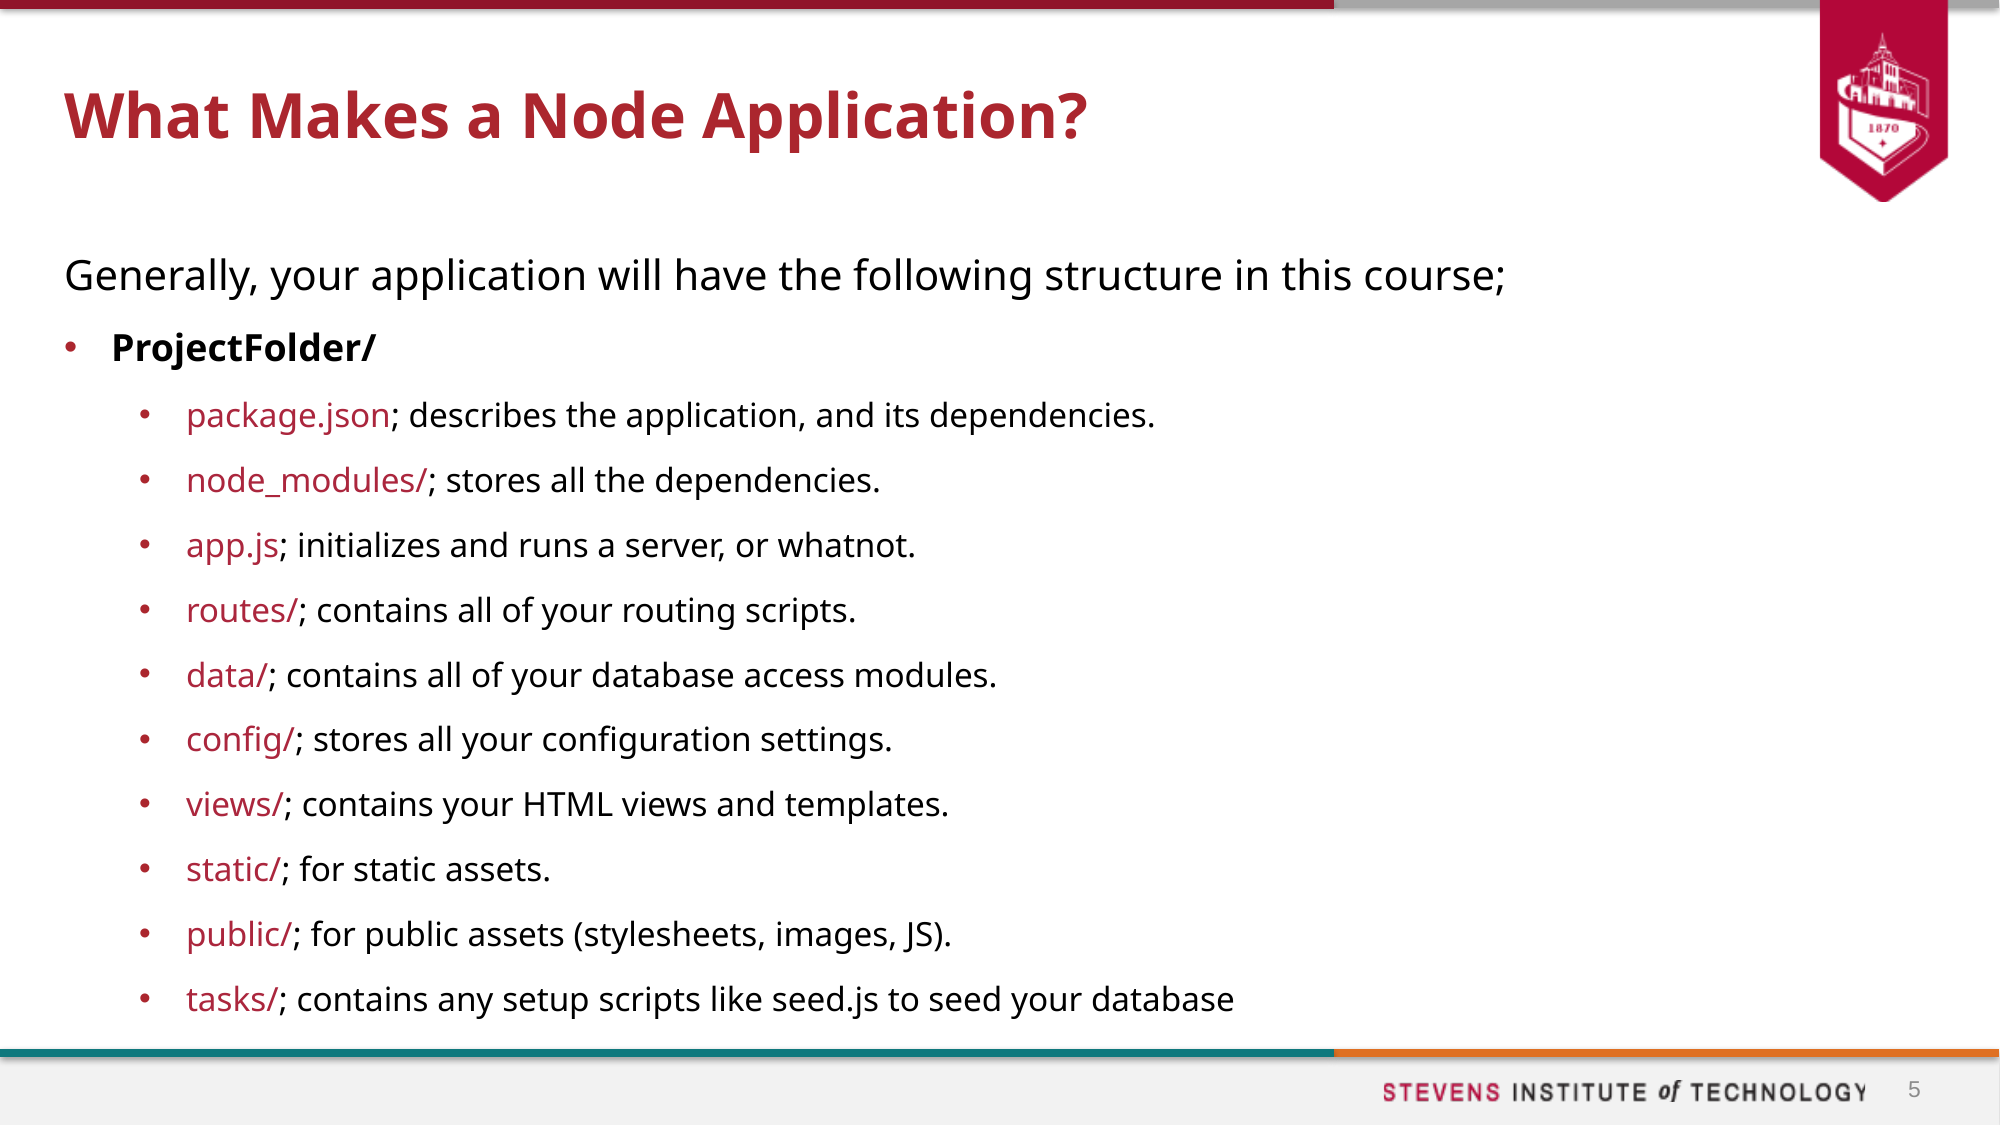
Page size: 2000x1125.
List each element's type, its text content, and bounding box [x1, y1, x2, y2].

slide_number 5 [1862, 1057, 1967, 1118]
list Generally, your application will have the following structure in this course; ProjectFolder/ package.json; describes the application, and its dependencies. node_modules/; stores all the dependencies. app.js; initializes and runs a server, or whatnot. routes/; contains all of your routing scripts. data/; contains all of your database access modules. config/; stores all your configuration settings. views/; contains your HTML views and templates. static/; for static assets. public/; for public assets (stylesheets, images, JS). tasks/; contains any setup scripts like seed.js to seed your database [49, 241, 1951, 962]
title What Makes a Node Application? [49, 68, 1647, 157]
